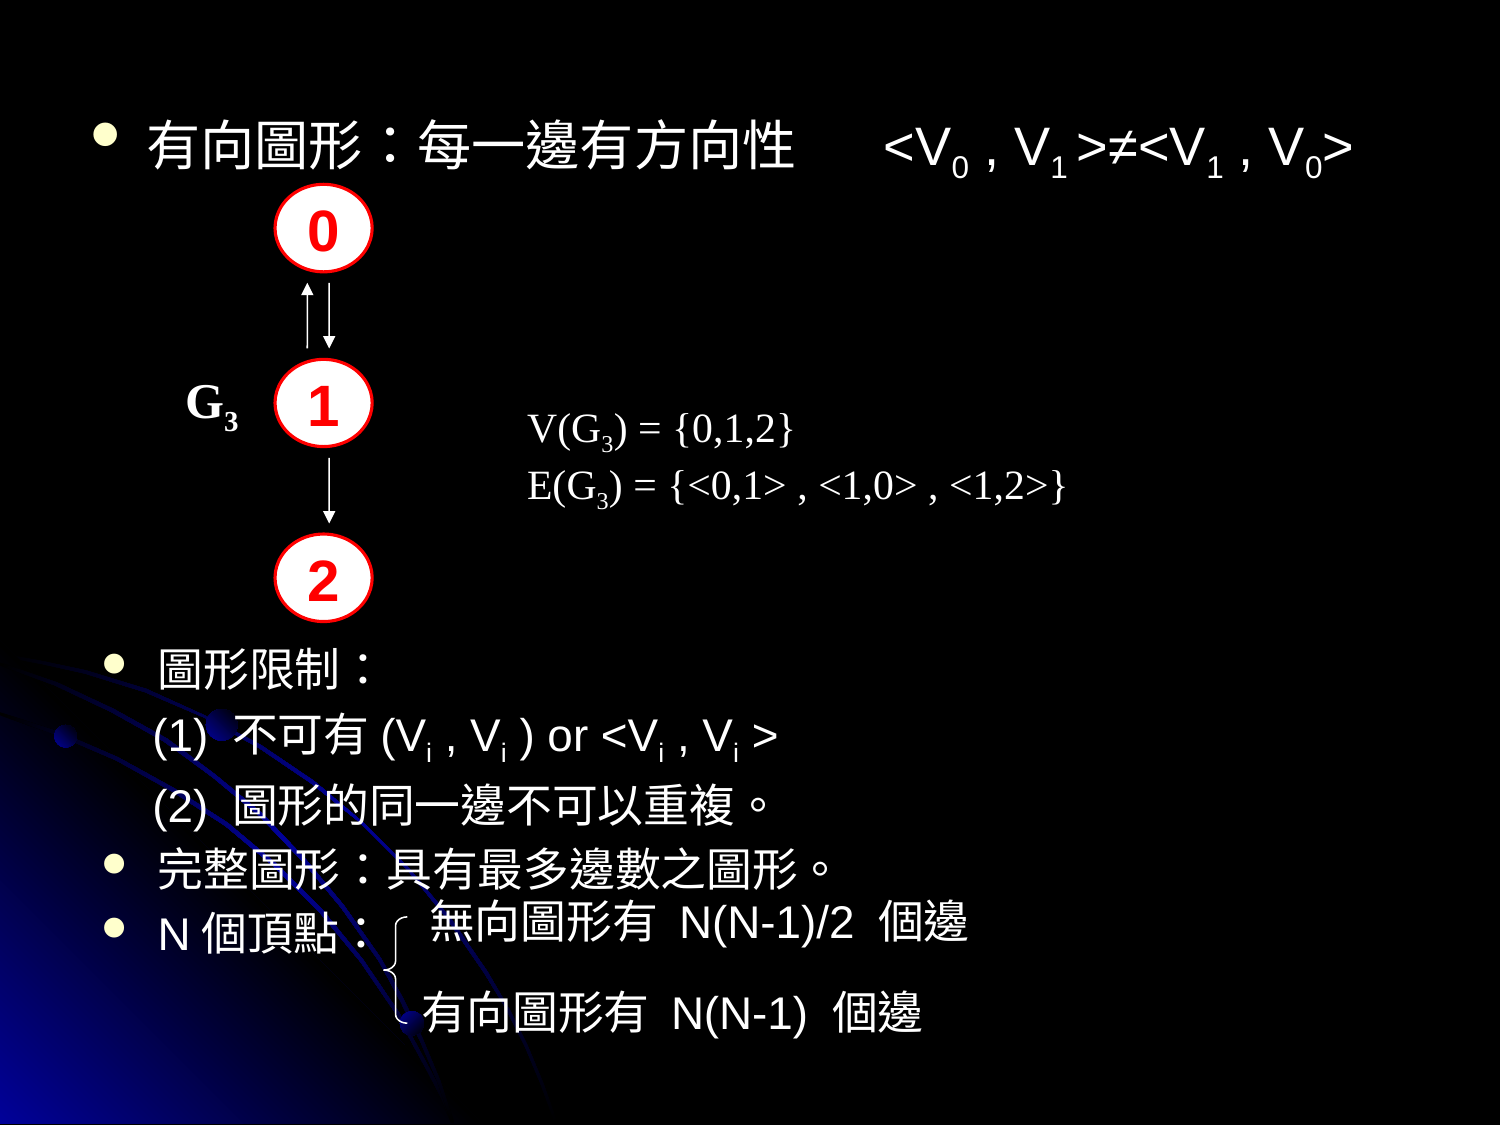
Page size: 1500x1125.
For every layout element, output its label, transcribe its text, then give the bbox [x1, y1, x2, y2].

text_box V(G3) = {0,1,2} E(G3) = {<0,1> , <1,0> , <1,2>} [512, 393, 1413, 522]
list 有向圖形：每一邊有方向性 <V0 , V1 >≠<V1 , V0> [75, 101, 1425, 197]
text_box 無向圖形有 N(N-1)/2 個邊 [414, 881, 996, 957]
text_box 有向圖形有 N(N-1) 個邊 [406, 971, 950, 1047]
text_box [169, 184, 373, 622]
text_box 圖形限制： (1) 不可有(Vi , Vi ) or <Vi , Vi > (2) 圖形的同一邊不可以重複。 完整圖形：具有最多邊數之圖形。 N個頂點： [86, 633, 963, 977]
text_box [383, 916, 408, 1024]
